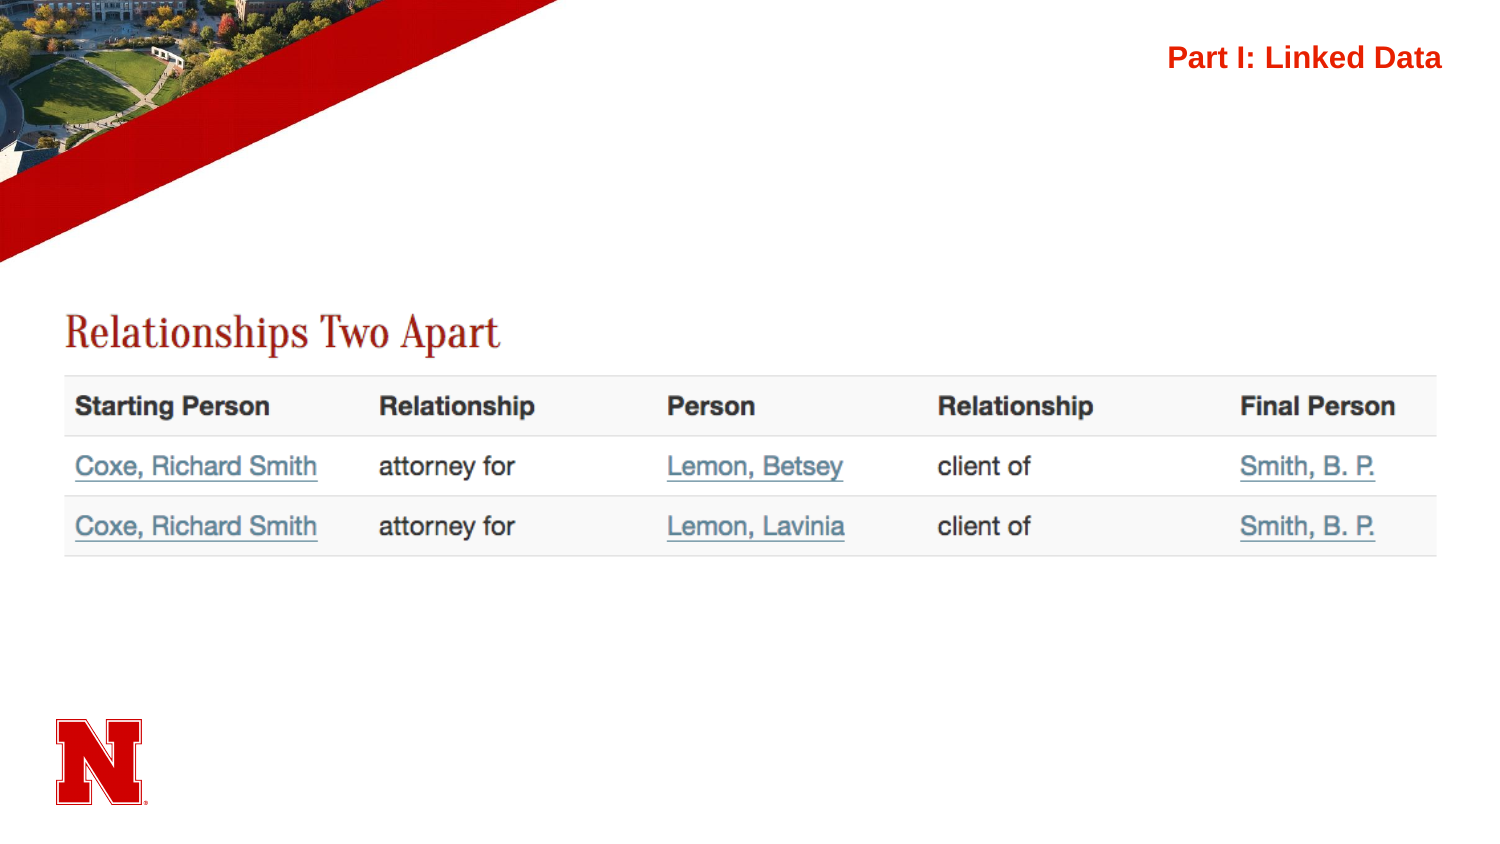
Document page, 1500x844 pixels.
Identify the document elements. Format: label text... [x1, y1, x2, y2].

picture [0, 0, 1500, 844]
title Part I: Linked Data [568, 35, 1450, 72]
